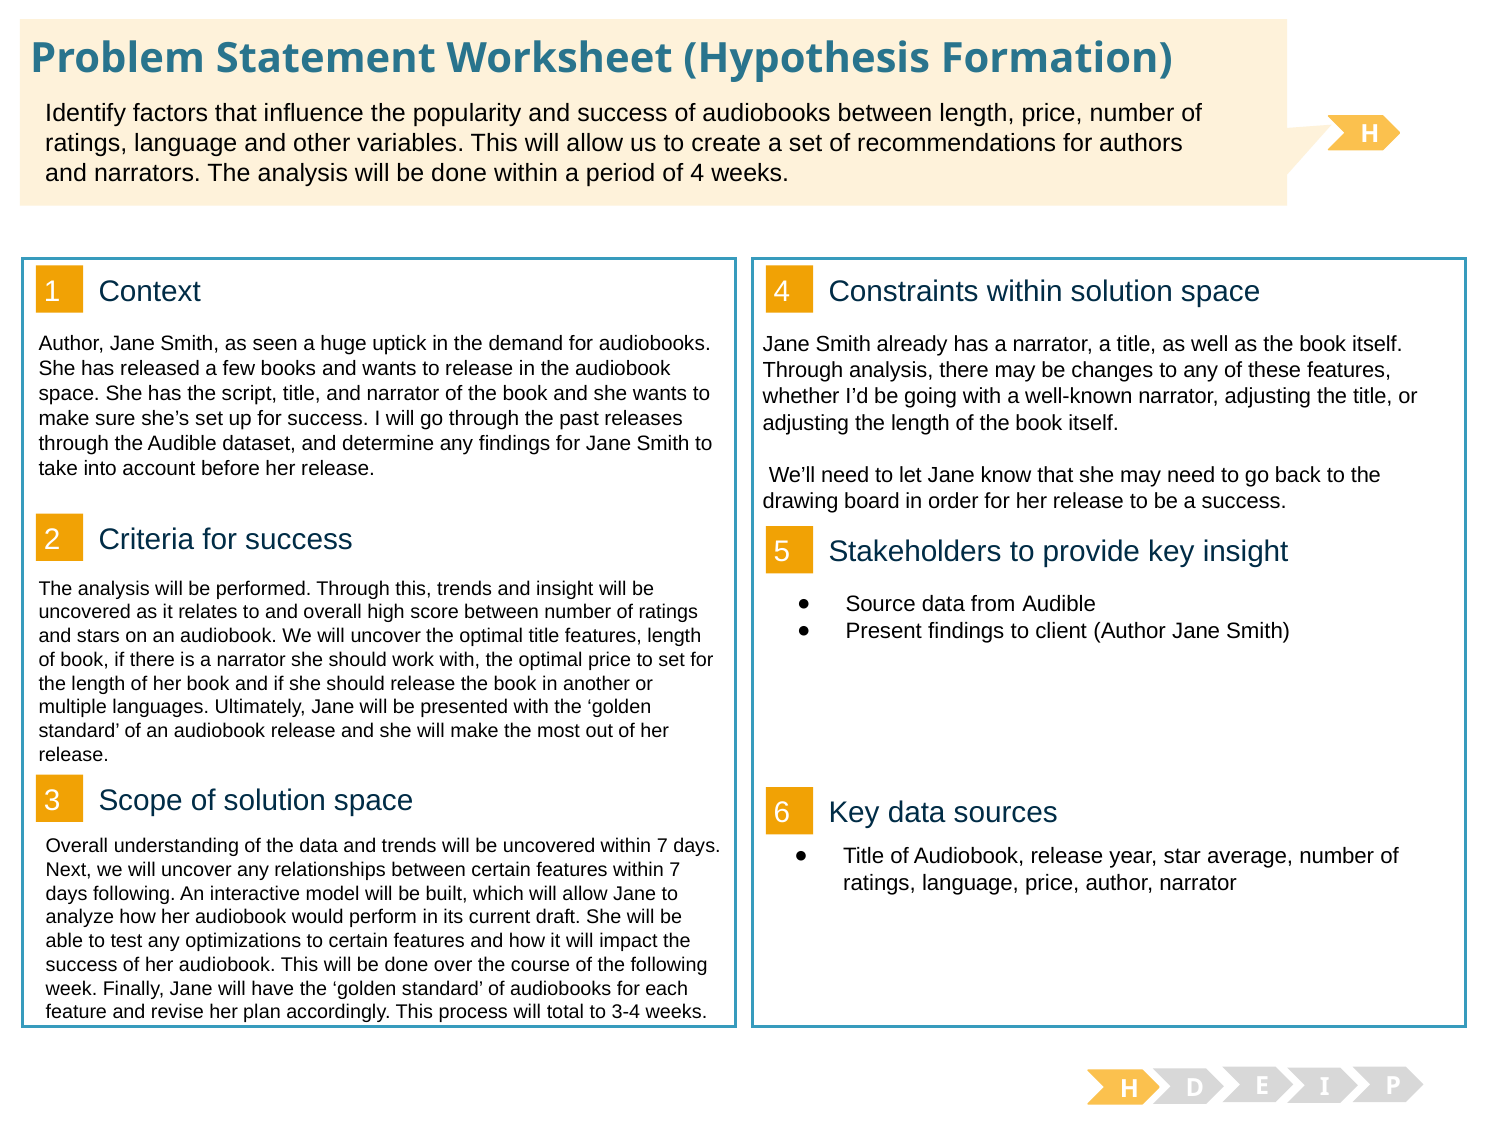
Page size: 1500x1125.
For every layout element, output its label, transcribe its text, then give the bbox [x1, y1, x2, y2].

text_box 1 [35, 265, 84, 313]
text_box 3 [35, 800, 84, 822]
text_box D [1152, 1068, 1224, 1104]
text_box [22, 258, 736, 1027]
text_box [19, 19, 1332, 206]
text_box H [1328, 115, 1400, 150]
text_box Context [98, 270, 689, 308]
text_box Stakeholders to provide key insight [828, 531, 1419, 569]
text_box H [1088, 1070, 1159, 1104]
text_box 6 [765, 787, 814, 834]
text_box 4 [765, 265, 814, 313]
text_box The analysis will be performed. Through this, trends and insight will be uncovered as it relates to and overall high score between number of ratings and stars on an audiobook. We will uncover the optimal title features, length of book, if there is a narrator she should work with, the optimal price to set for the length of her book and if she should release the book in another or multiple languages. Ultimately, Jane will be presented with the ‘golden standard’ of an audiobook release and she will make the most out of her release. [23, 567, 733, 800]
text_box [752, 258, 1466, 1027]
text_box Overall understanding of the data and trends will be uncovered within 7 days. Next, we will uncover any relationships between certain features within 7 days following. An interactive model will be built, which will allow Jane to analyze how her audiobook would perform in its current draft. She will be able to test any optimizations to certain features and how it will impact the success of her audiobook. This will be done over the course of the following week. Finally, Jane will have the ‘golden standard’ of audiobooks for each feature and revise her plan accordingly. This process will total to 3-4 weeks. [30, 825, 741, 949]
text_box Constraints within solution space [828, 270, 1419, 308]
text_box Source data from Audible Present findings to client (Author Jane Smith) [755, 581, 1466, 760]
title Problem Statement Worksheet (Hypothesis Formation) [30, 31, 1473, 82]
text_box Criteria for success [98, 527, 689, 556]
text_box E [1222, 1066, 1294, 1103]
text_box I [1287, 1067, 1358, 1103]
text_box 2 [35, 527, 84, 561]
text_box Key data sources [828, 792, 1419, 830]
text_box Identify factors that influence the popularity and success of audiobooks between length, price, number of ratings, language and other variables. This will allow us to create a set of recommendations for authors and narrators. The analysis will be done within a period of 4 weeks. [30, 88, 1224, 170]
text_box Author, Jane Smith, as seen a huge uptick in the demand for audiobooks. She has released a few books and wants to release in the audiobook space. She has the script, title, and narrator of the book and she wants to make sure she’s set up for success. I will go through the past releases through the Audible dataset, and determine any findings for Jane Smith to take into account before her release. [23, 322, 733, 527]
text_box Scope of solution space [98, 800, 689, 817]
text_box Title of Audiobook, release year, star average, number of ratings, language, price, author, narrator [753, 834, 1463, 1012]
text_box Jane Smith already has a narrator, a title, as well as the book itself. Through analysis, there may be changes to any of these features, whether I’d be going with a well-known narrator, adjusting the title, or adjusting the length of the book itself. We’ll need to let Jane know that she may need to go back to the drawing board in order for her release to be a success. [747, 322, 1458, 500]
text_box P [1352, 1066, 1424, 1103]
text_box 5 [765, 526, 814, 574]
